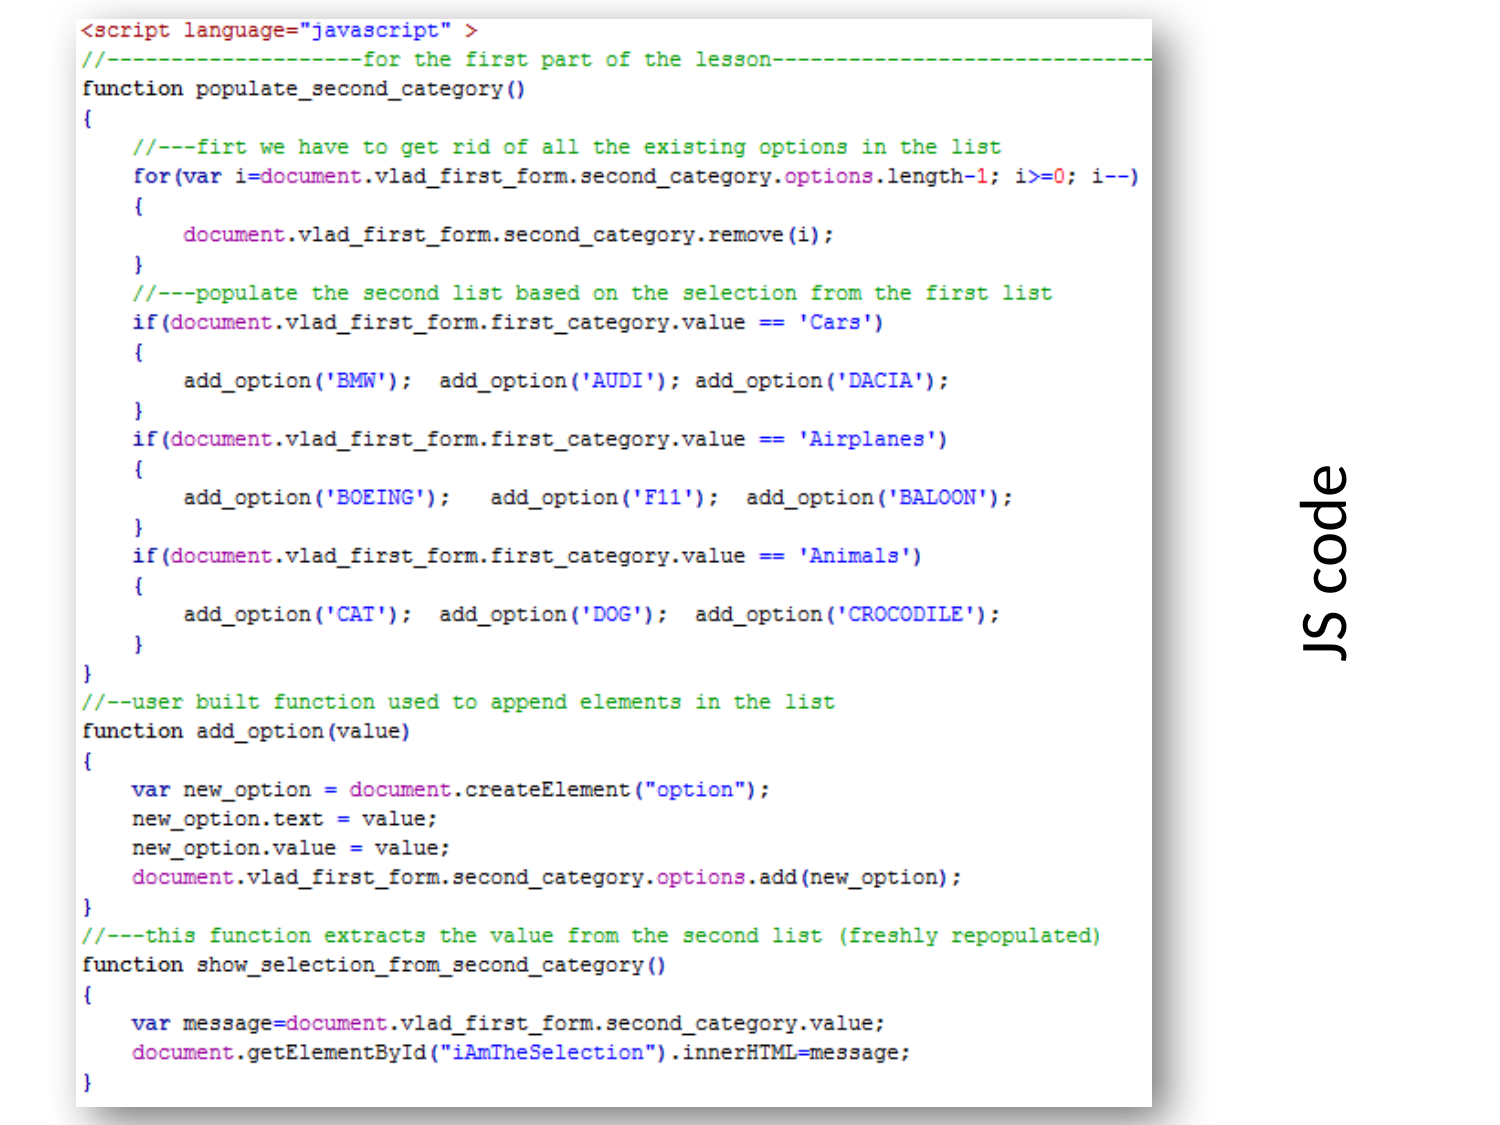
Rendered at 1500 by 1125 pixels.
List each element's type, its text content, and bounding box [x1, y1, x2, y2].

picture [76, 18, 1152, 1107]
title JS code [1268, 231, 1373, 895]
